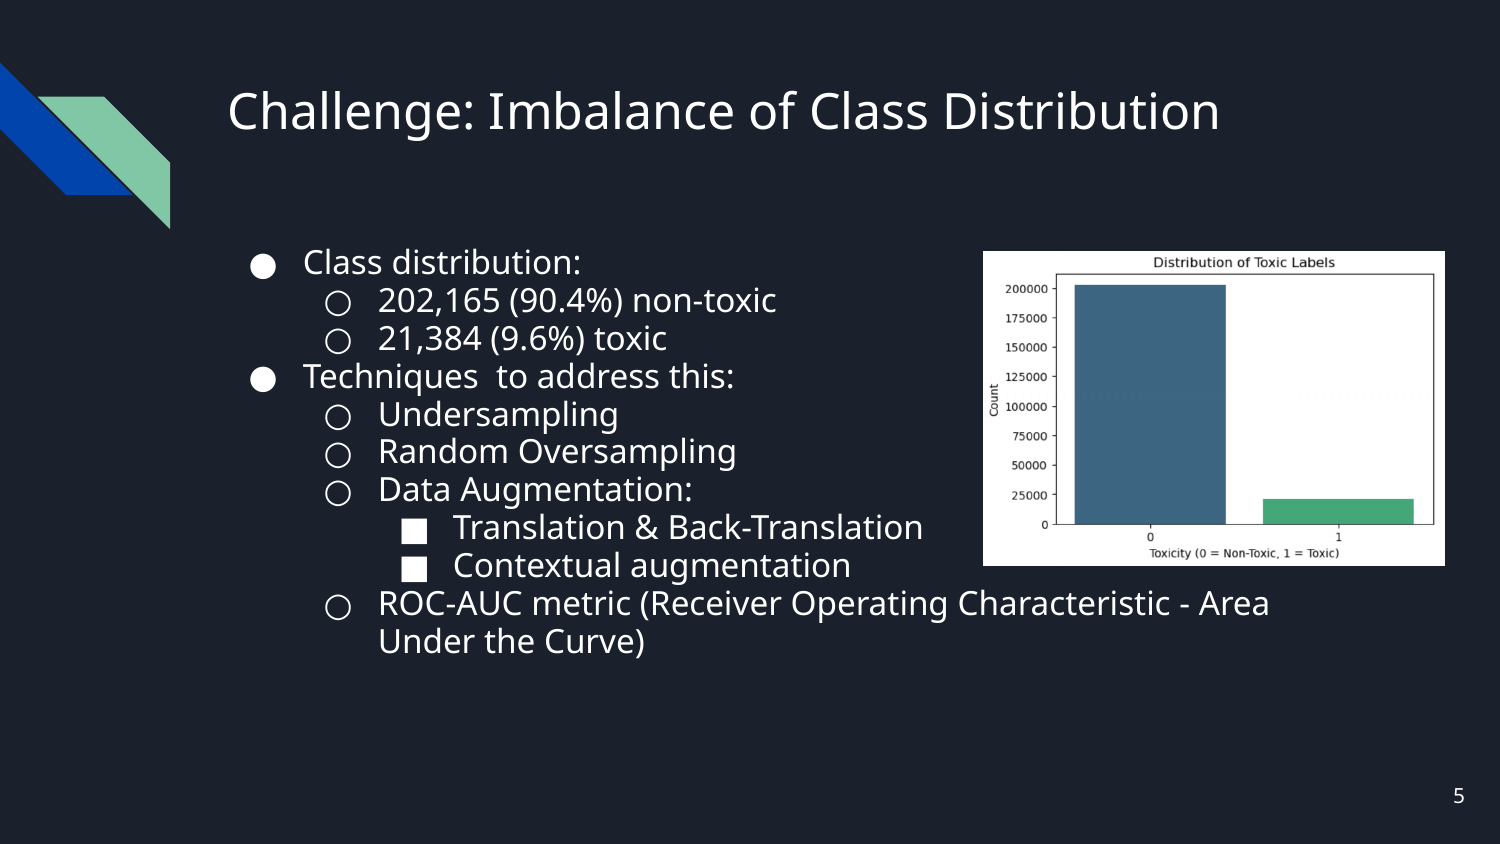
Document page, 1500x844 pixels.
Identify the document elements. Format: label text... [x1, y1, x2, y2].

title Challenge: Imbalance of Class Distribution [212, 64, 1368, 215]
slide_number ‹#› [1389, 764, 1480, 830]
picture [982, 251, 1445, 566]
list Class distribution: 202,165 (90.4%) non-toxic 21,384 (9.6%) toxic Techniques to address this: Undersampling Random Oversampling Data Augmentation: Translation & Back-Translation Contextual augmentation ROC-AUC metric (Receiver Operating Characteristic - Area Under the Curve) [212, 229, 1377, 764]
